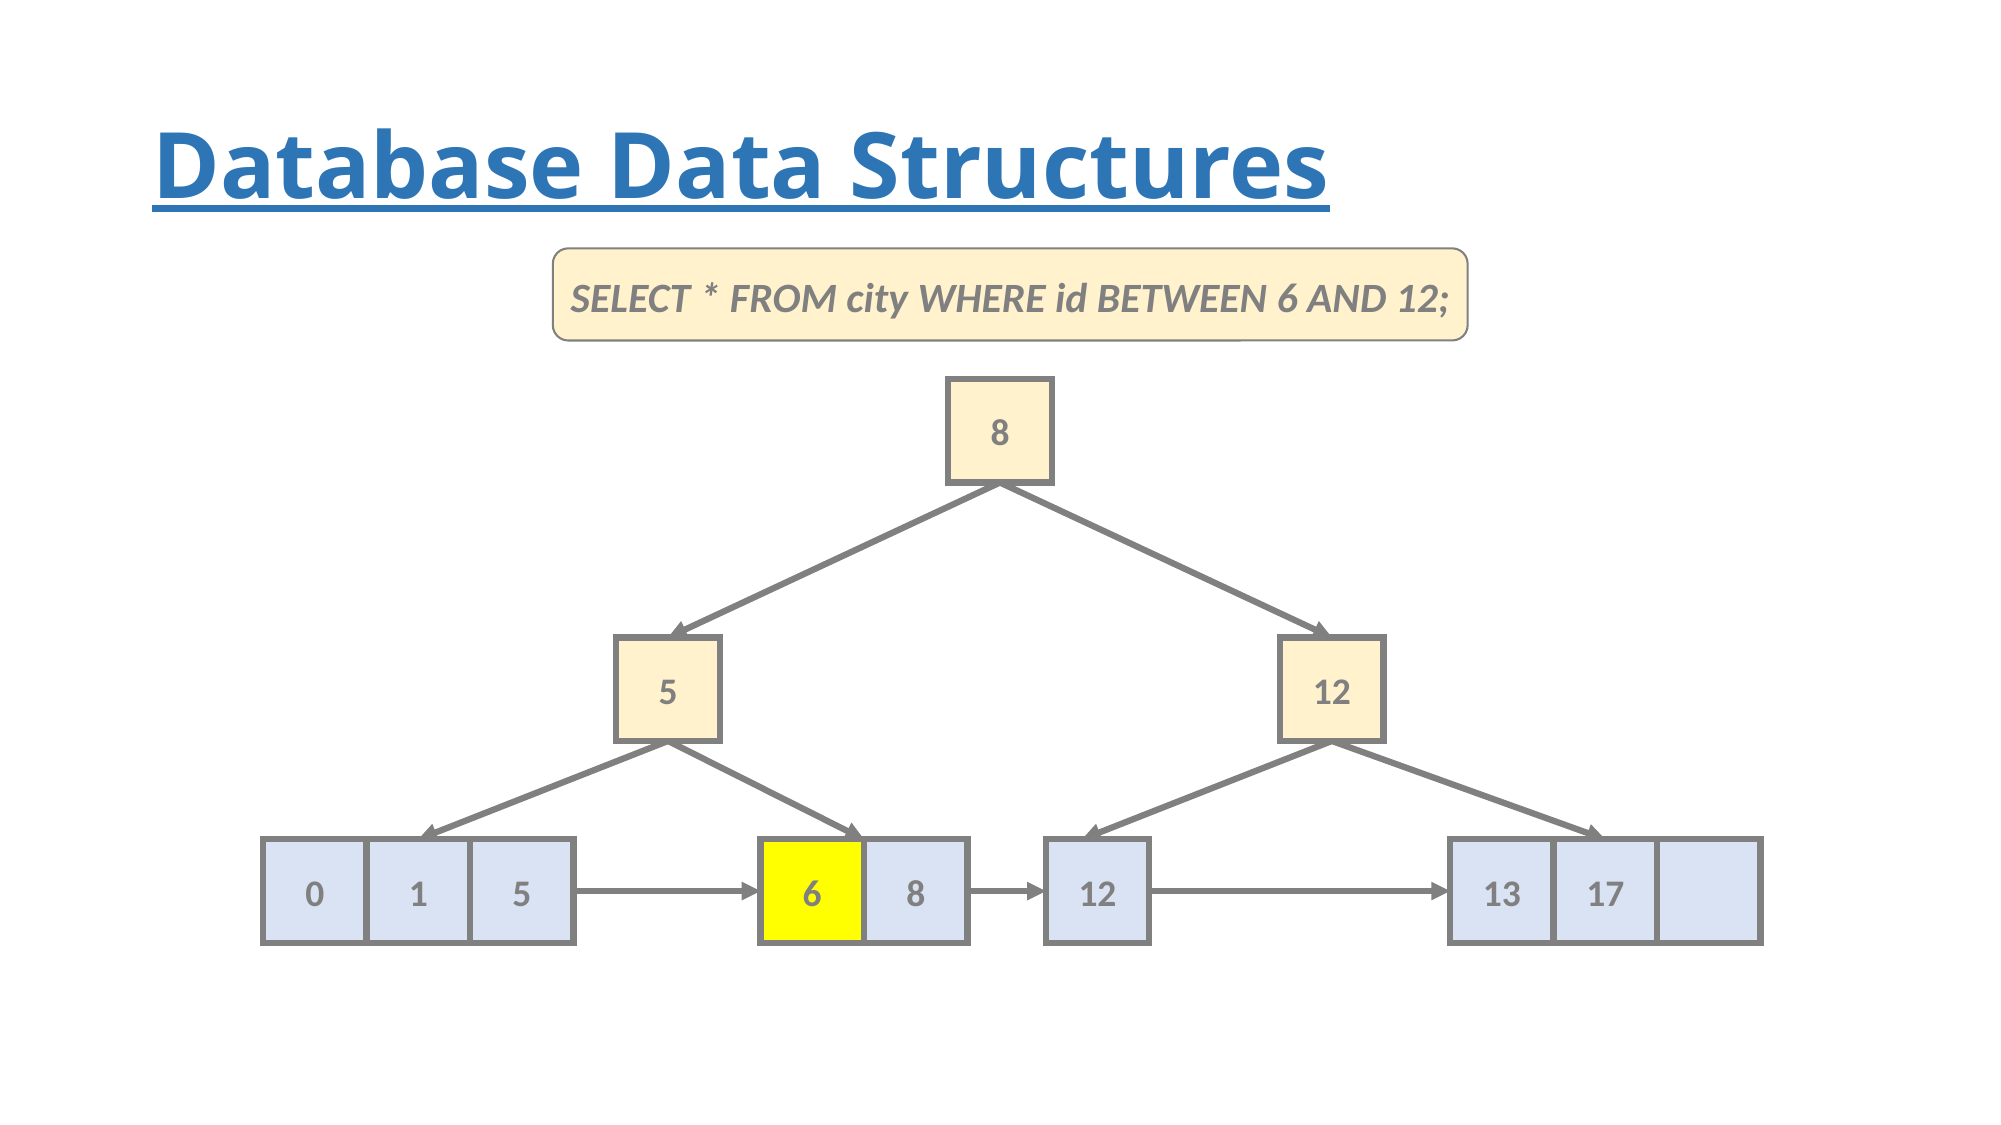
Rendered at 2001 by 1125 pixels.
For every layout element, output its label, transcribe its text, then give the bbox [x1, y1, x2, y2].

text_box 1 [366, 838, 469, 944]
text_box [668, 482, 999, 638]
text_box 6 [759, 840, 863, 944]
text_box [418, 740, 668, 840]
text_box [999, 482, 1332, 638]
text_box [1656, 838, 1762, 944]
text_box 13 [1449, 840, 1553, 944]
text_box 12 [1045, 838, 1150, 944]
text_box 17 [1553, 838, 1656, 944]
text_box 5 [615, 636, 721, 740]
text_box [1081, 740, 1331, 840]
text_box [668, 740, 865, 840]
text_box 8 [947, 378, 1053, 482]
text_box 0 [262, 838, 366, 944]
title Database Data Structures [137, 59, 1863, 278]
text_box SELECT * FROM city WHERE id BETWEEN 6 AND 12; [555, 263, 1465, 329]
text_box 5 [469, 840, 575, 944]
text_box 12 [1279, 636, 1385, 740]
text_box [1331, 740, 1606, 840]
text_box 8 [863, 838, 969, 944]
text_box [551, 247, 1469, 342]
